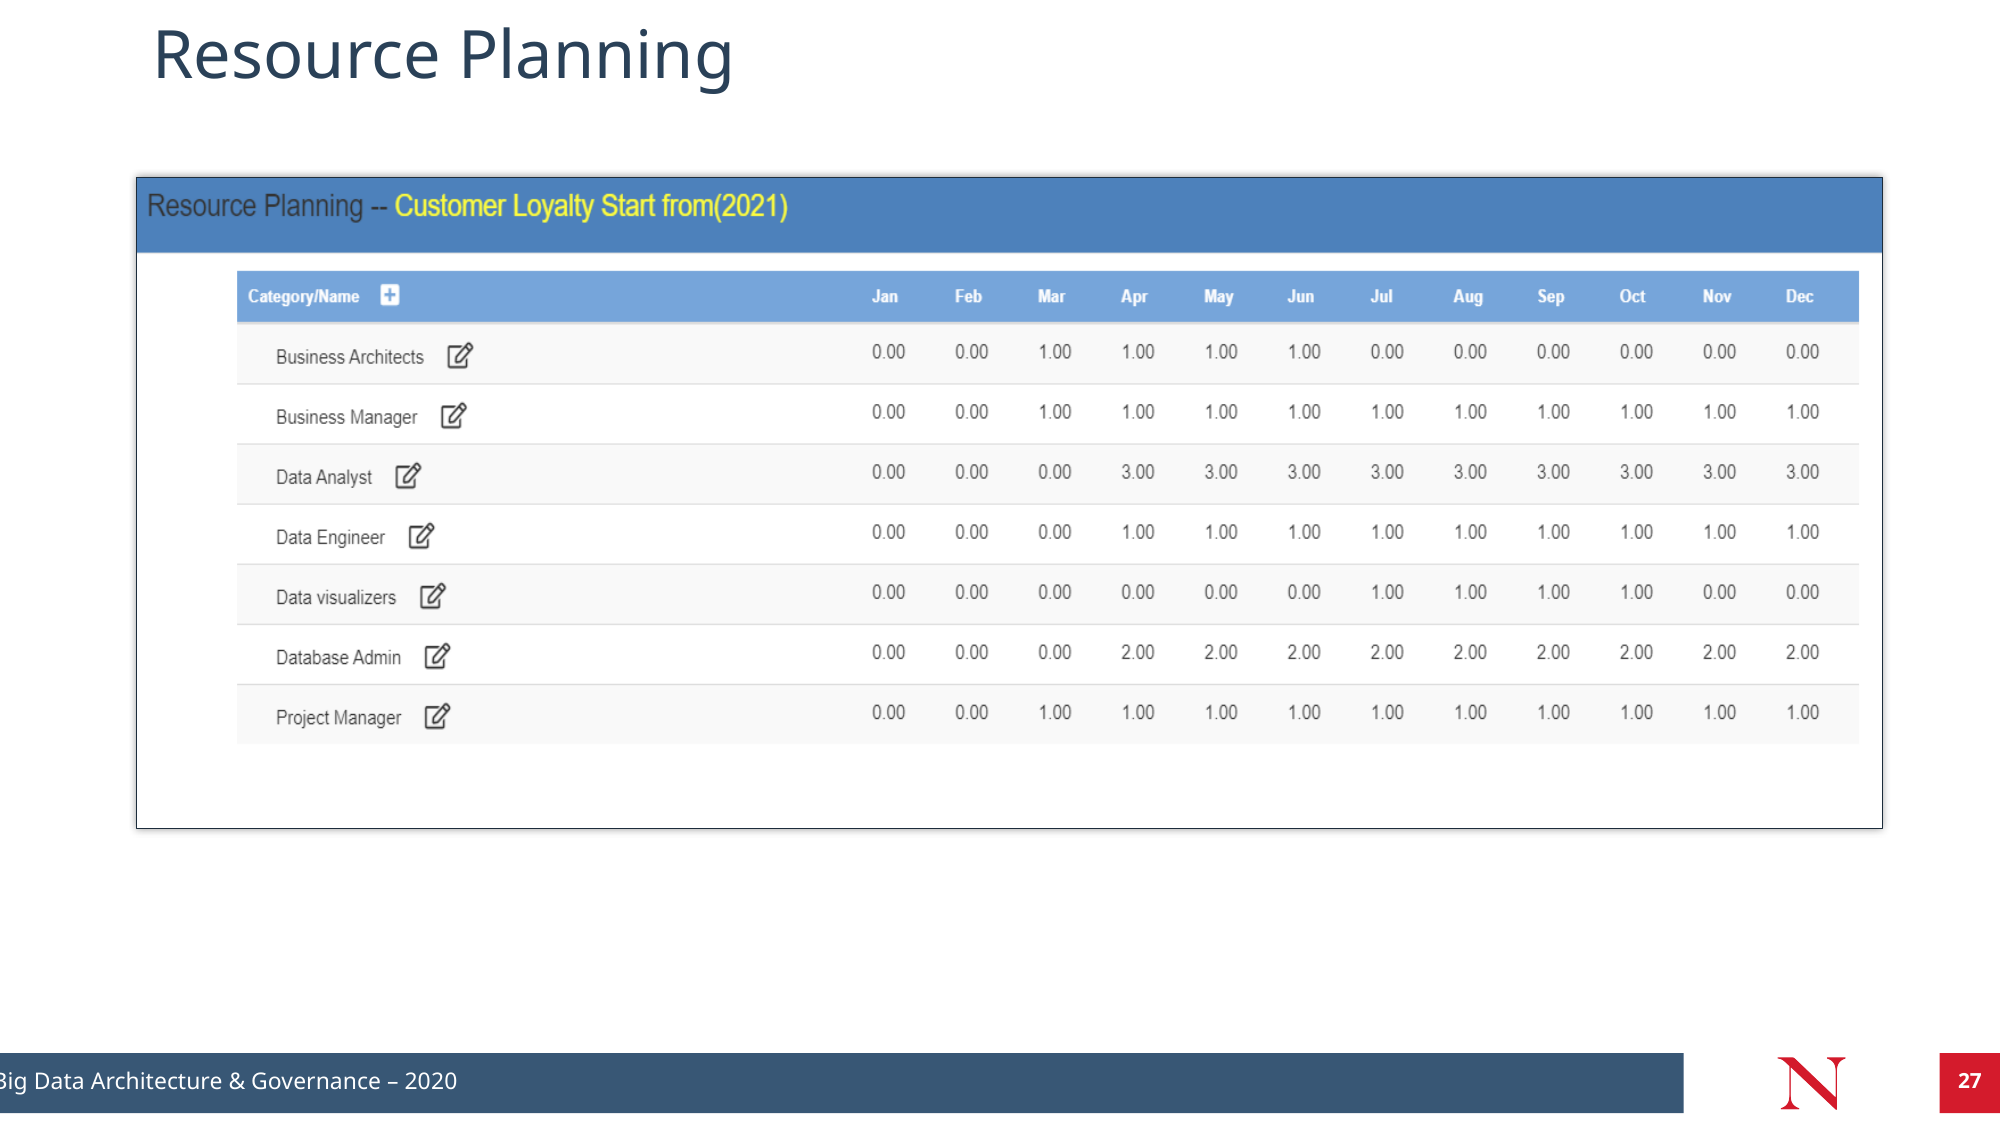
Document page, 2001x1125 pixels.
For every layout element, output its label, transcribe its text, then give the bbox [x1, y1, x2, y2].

picture [1766, 1038, 1857, 1125]
title Resource Planning [137, 0, 1883, 115]
picture [137, 177, 1883, 829]
